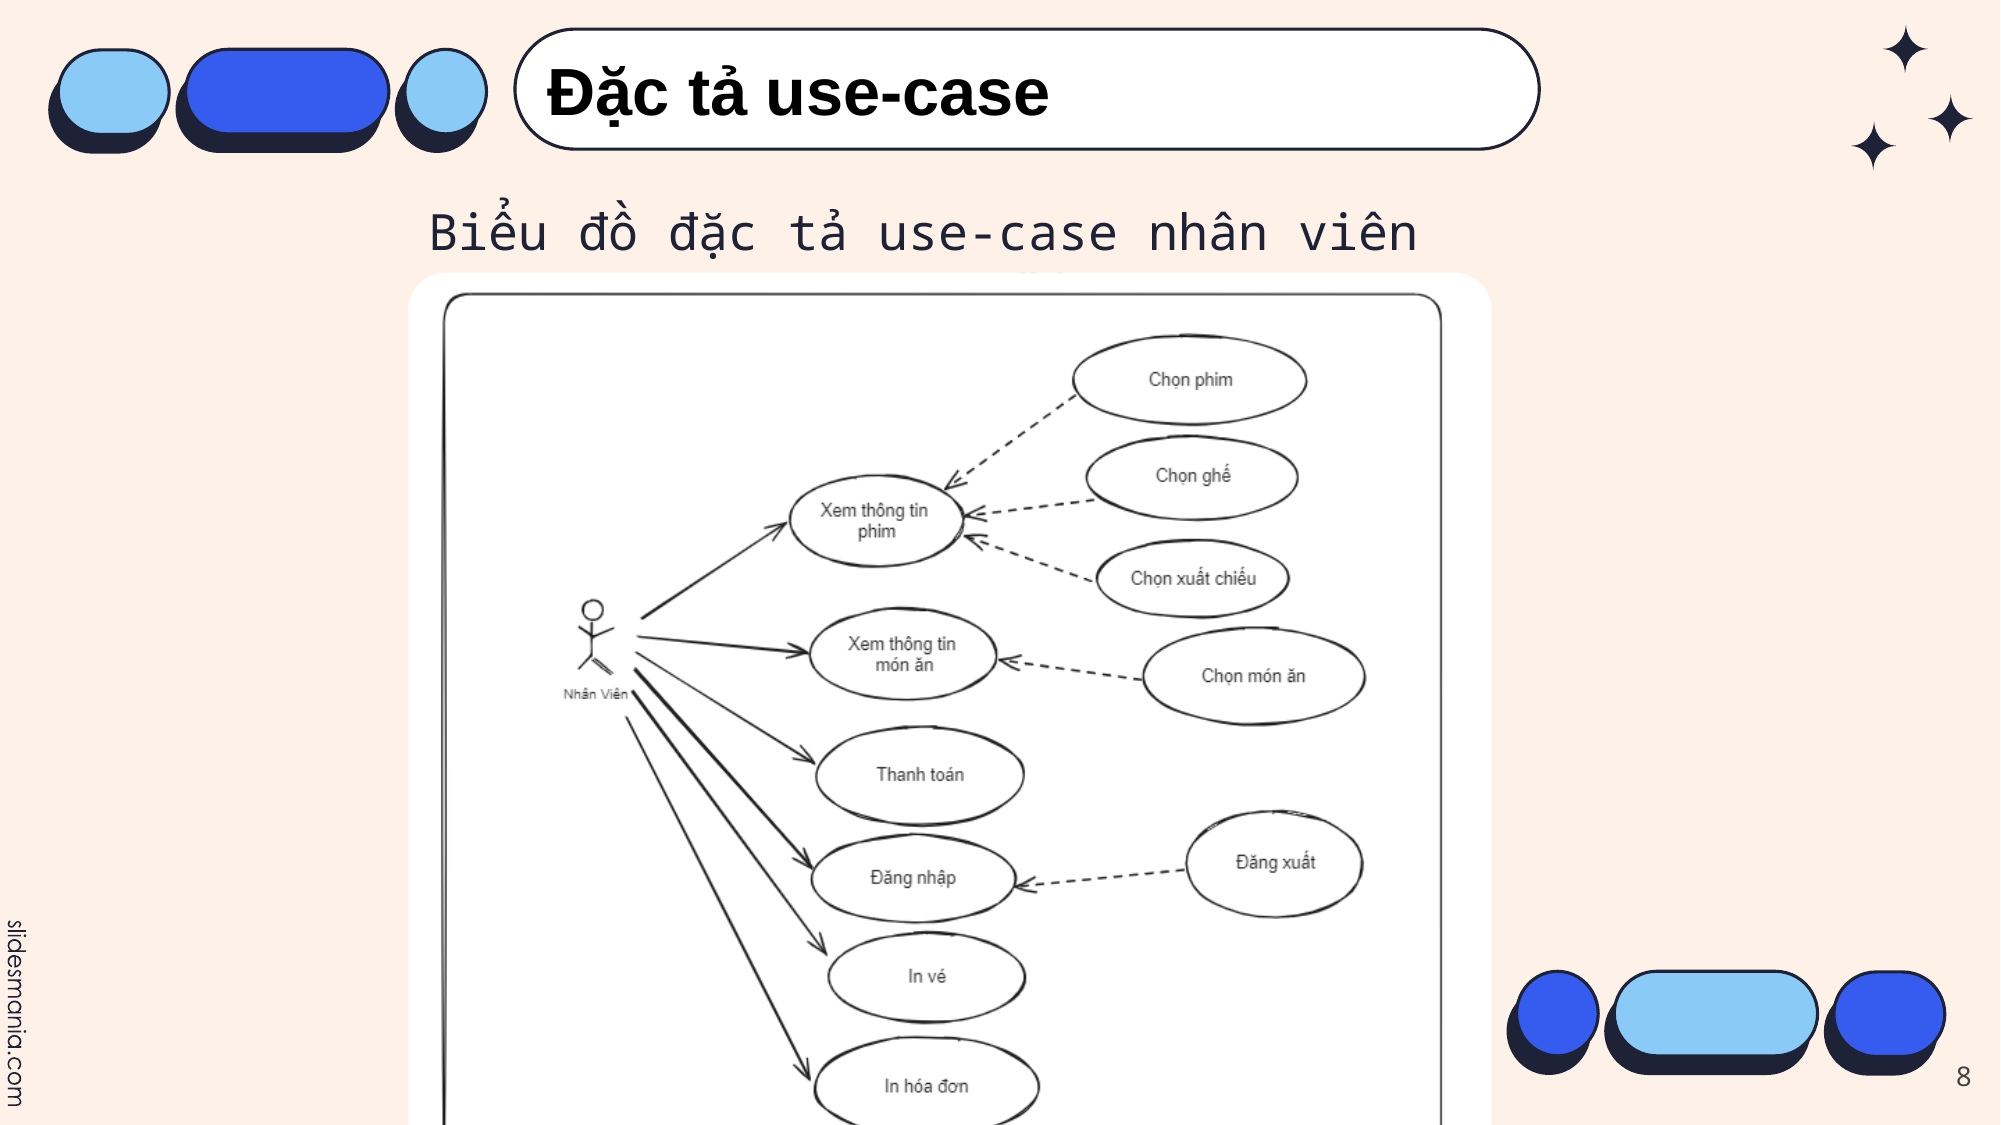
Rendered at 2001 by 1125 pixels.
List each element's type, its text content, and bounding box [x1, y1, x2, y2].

text_box Đặc tả use-case [514, 29, 1540, 150]
slide_number 8 [1871, 1038, 1992, 1125]
picture [408, 272, 1492, 1125]
list Biểu đồ đặc tả use-case nhân viên [408, 171, 1492, 271]
